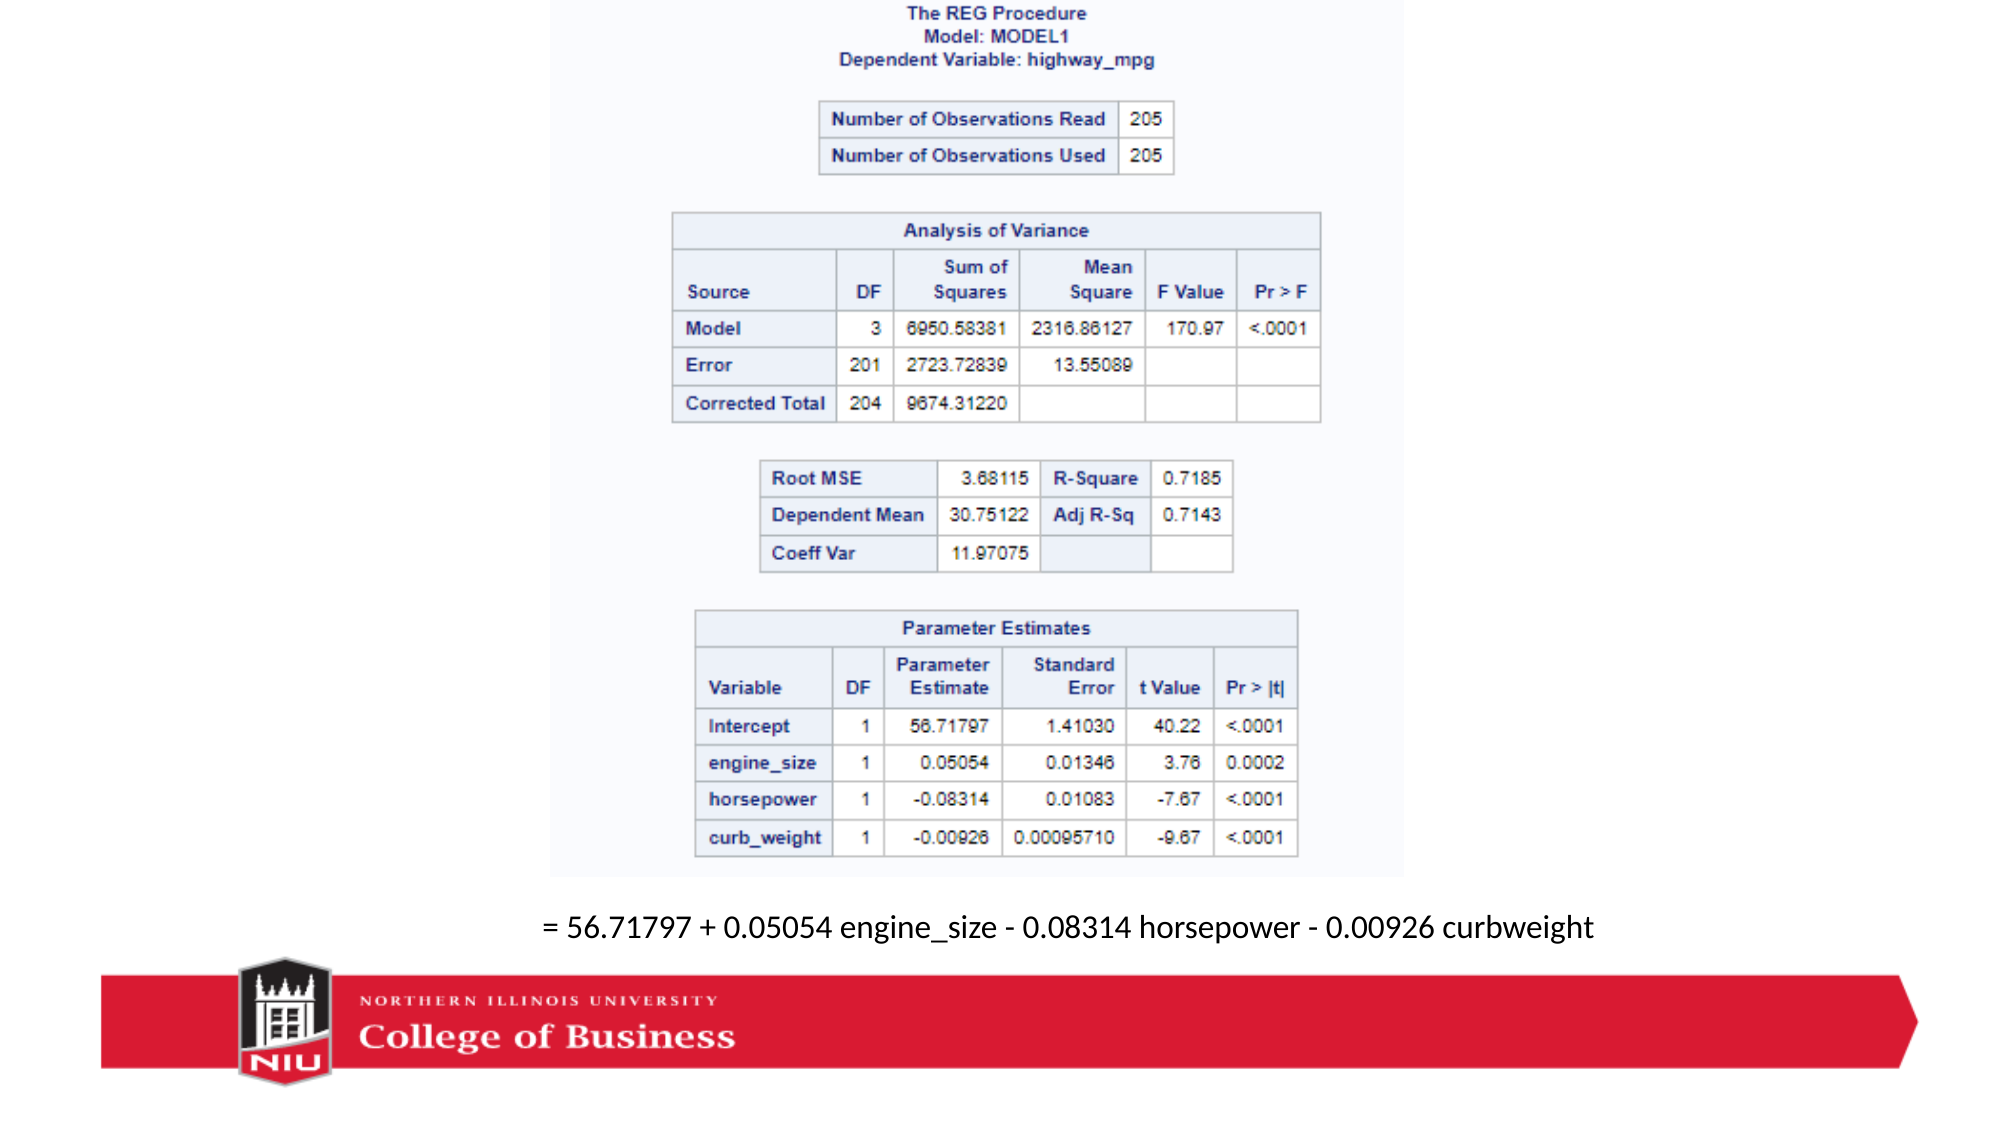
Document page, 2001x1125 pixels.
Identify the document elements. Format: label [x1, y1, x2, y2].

picture [550, 0, 1404, 878]
picture [85, 946, 1931, 1102]
